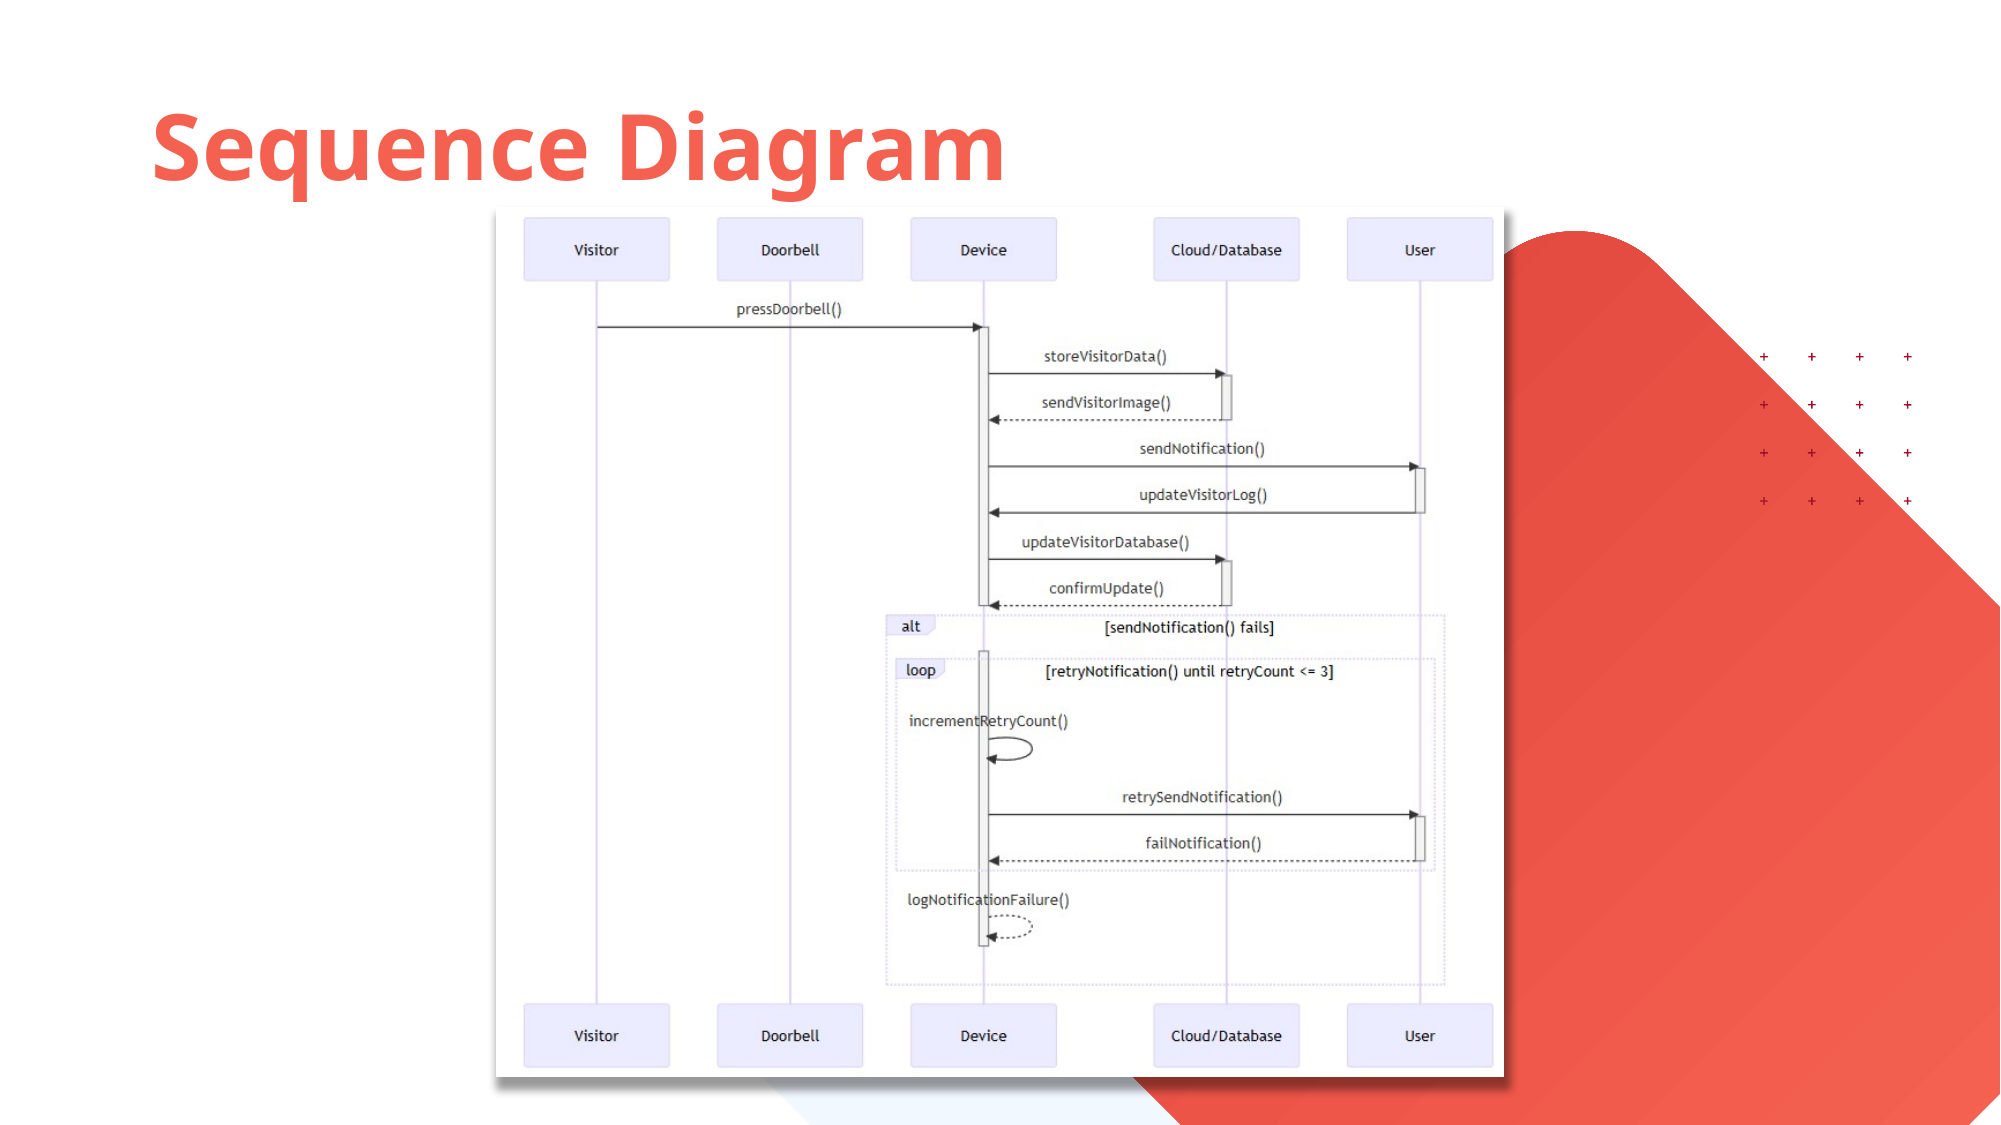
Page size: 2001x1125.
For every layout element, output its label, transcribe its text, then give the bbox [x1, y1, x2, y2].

text_box [1903, 448, 1912, 457]
text_box Sequence Diagram [137, 81, 1234, 206]
text_box [1903, 352, 1912, 361]
text_box [1903, 497, 1912, 505]
picture [496, 207, 1504, 1077]
text_box [1903, 400, 1912, 409]
